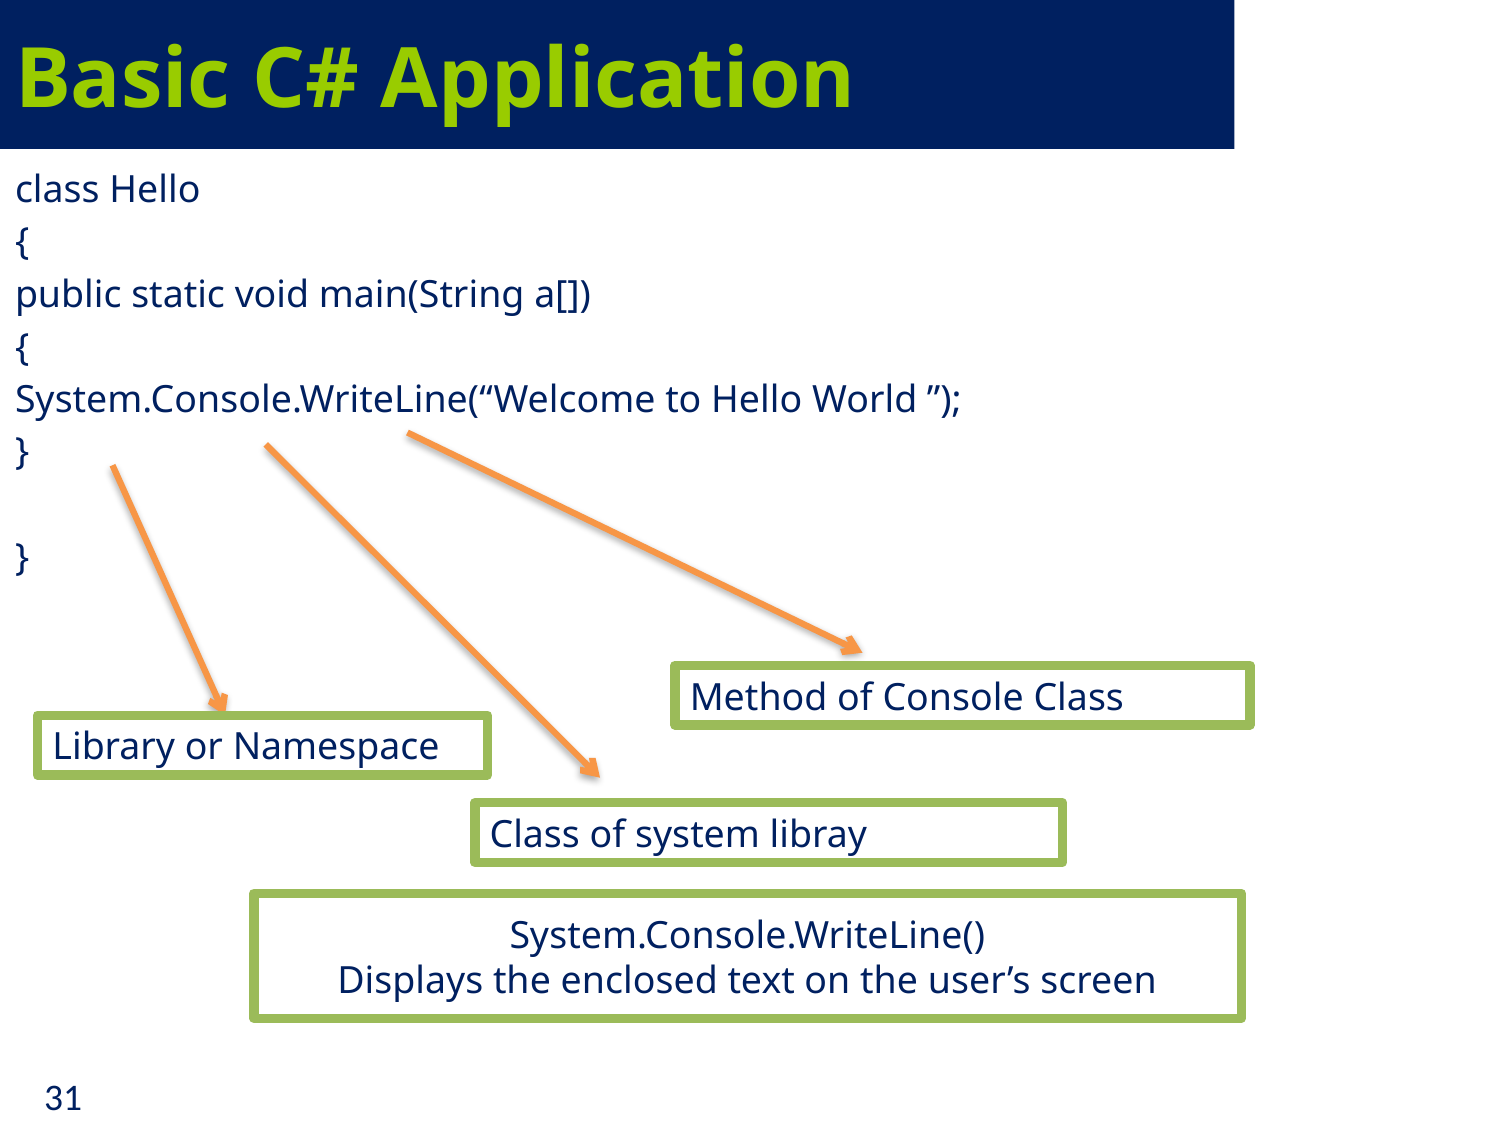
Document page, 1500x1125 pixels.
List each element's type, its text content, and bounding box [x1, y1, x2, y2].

text_box System.Console.WriteLine() Displays the enclosed text on the user’s screen [252, 891, 1243, 1020]
text_box Class of system libray [473, 801, 1064, 864]
list class Hello { public static void main(String a[]) { System.Console.WriteLine(“Welcome to Hello World ”); } } [0, 99, 1482, 1125]
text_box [265, 444, 601, 778]
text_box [407, 432, 863, 653]
text_box Method of Console Class [673, 663, 1252, 727]
title Basic C# Application [0, 0, 1235, 99]
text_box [43, 533, 260, 647]
text_box Library or Namespace [35, 713, 260, 777]
slide_number 31 [29, 1065, 124, 1125]
